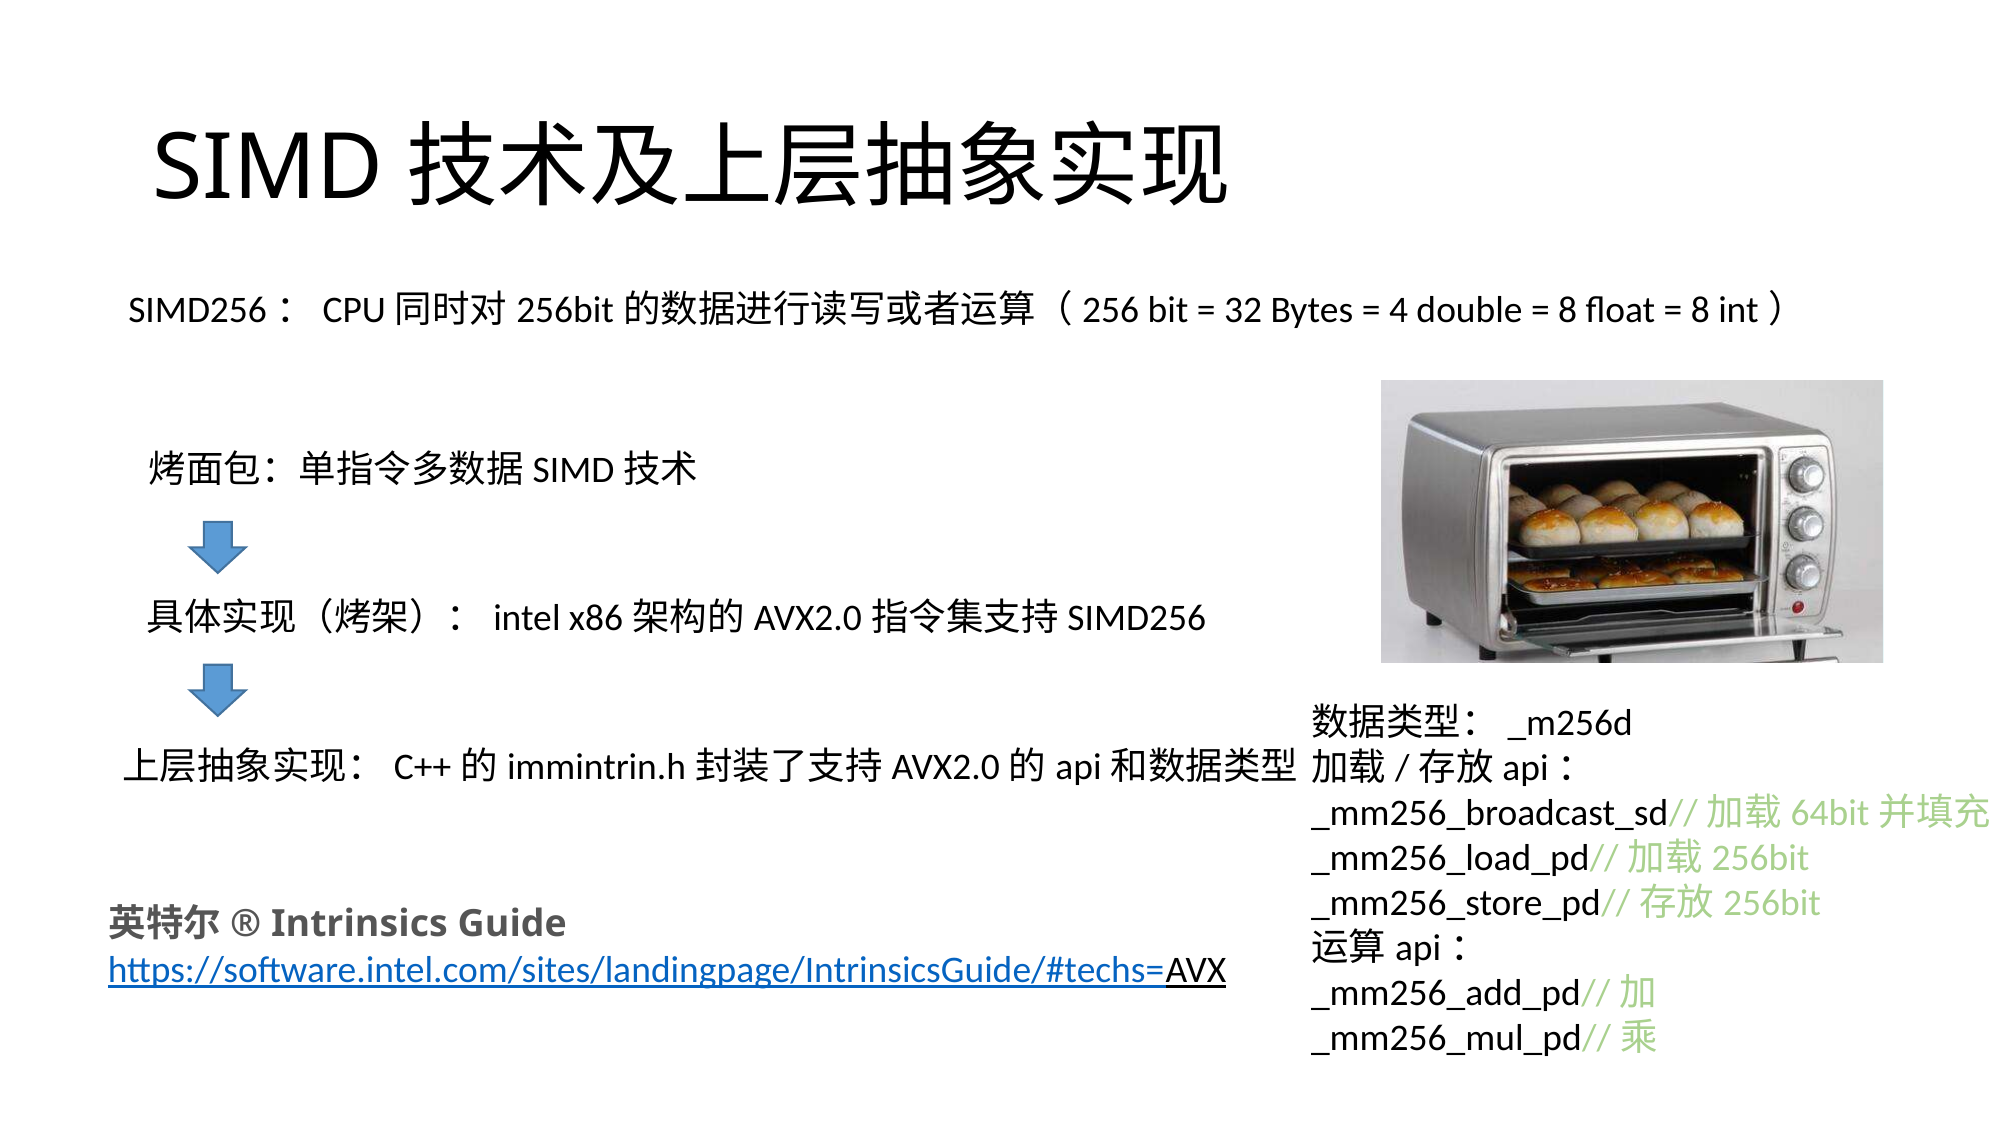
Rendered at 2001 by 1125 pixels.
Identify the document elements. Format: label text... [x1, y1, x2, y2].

text_box 具体实现（烤架）：intel x86架构的AVX2.0指令集支持SIMD256 [132, 585, 1221, 646]
text_box https://software.intel.com/sites/landingpage/IntrinsicsGuide/#techs=AVX [93, 937, 1293, 998]
text_box 英特尔® Intrinsics Guide [93, 891, 583, 951]
text_box 上层抽象实现：C++的immintrin.h封装了支持AVX2.0的api和数据类型 [107, 734, 1296, 794]
text_box [187, 520, 249, 575]
text_box [187, 663, 249, 718]
picture [1381, 380, 1884, 663]
title SIMD技术及上层抽象实现 [137, 59, 1863, 278]
text_box 烤面包：单指令多数据SIMD技术 [133, 437, 714, 498]
text_box SIMD256：CPU同时对256bit的数据进行读写或者运算（256 bit = 32 Bytes = 4 double = 8 float = 8 int） [113, 277, 1821, 337]
text_box 数据类型：_m256d 加载/存放api： _mm256_broadcast_sd//加载64bit并填充 _mm256_load_pd//加载256bit _mm256_store_pd//存放256bit 运算api： _mm256_add_pd//加 _mm256_mul_pd//乘 [1296, 690, 2000, 1066]
